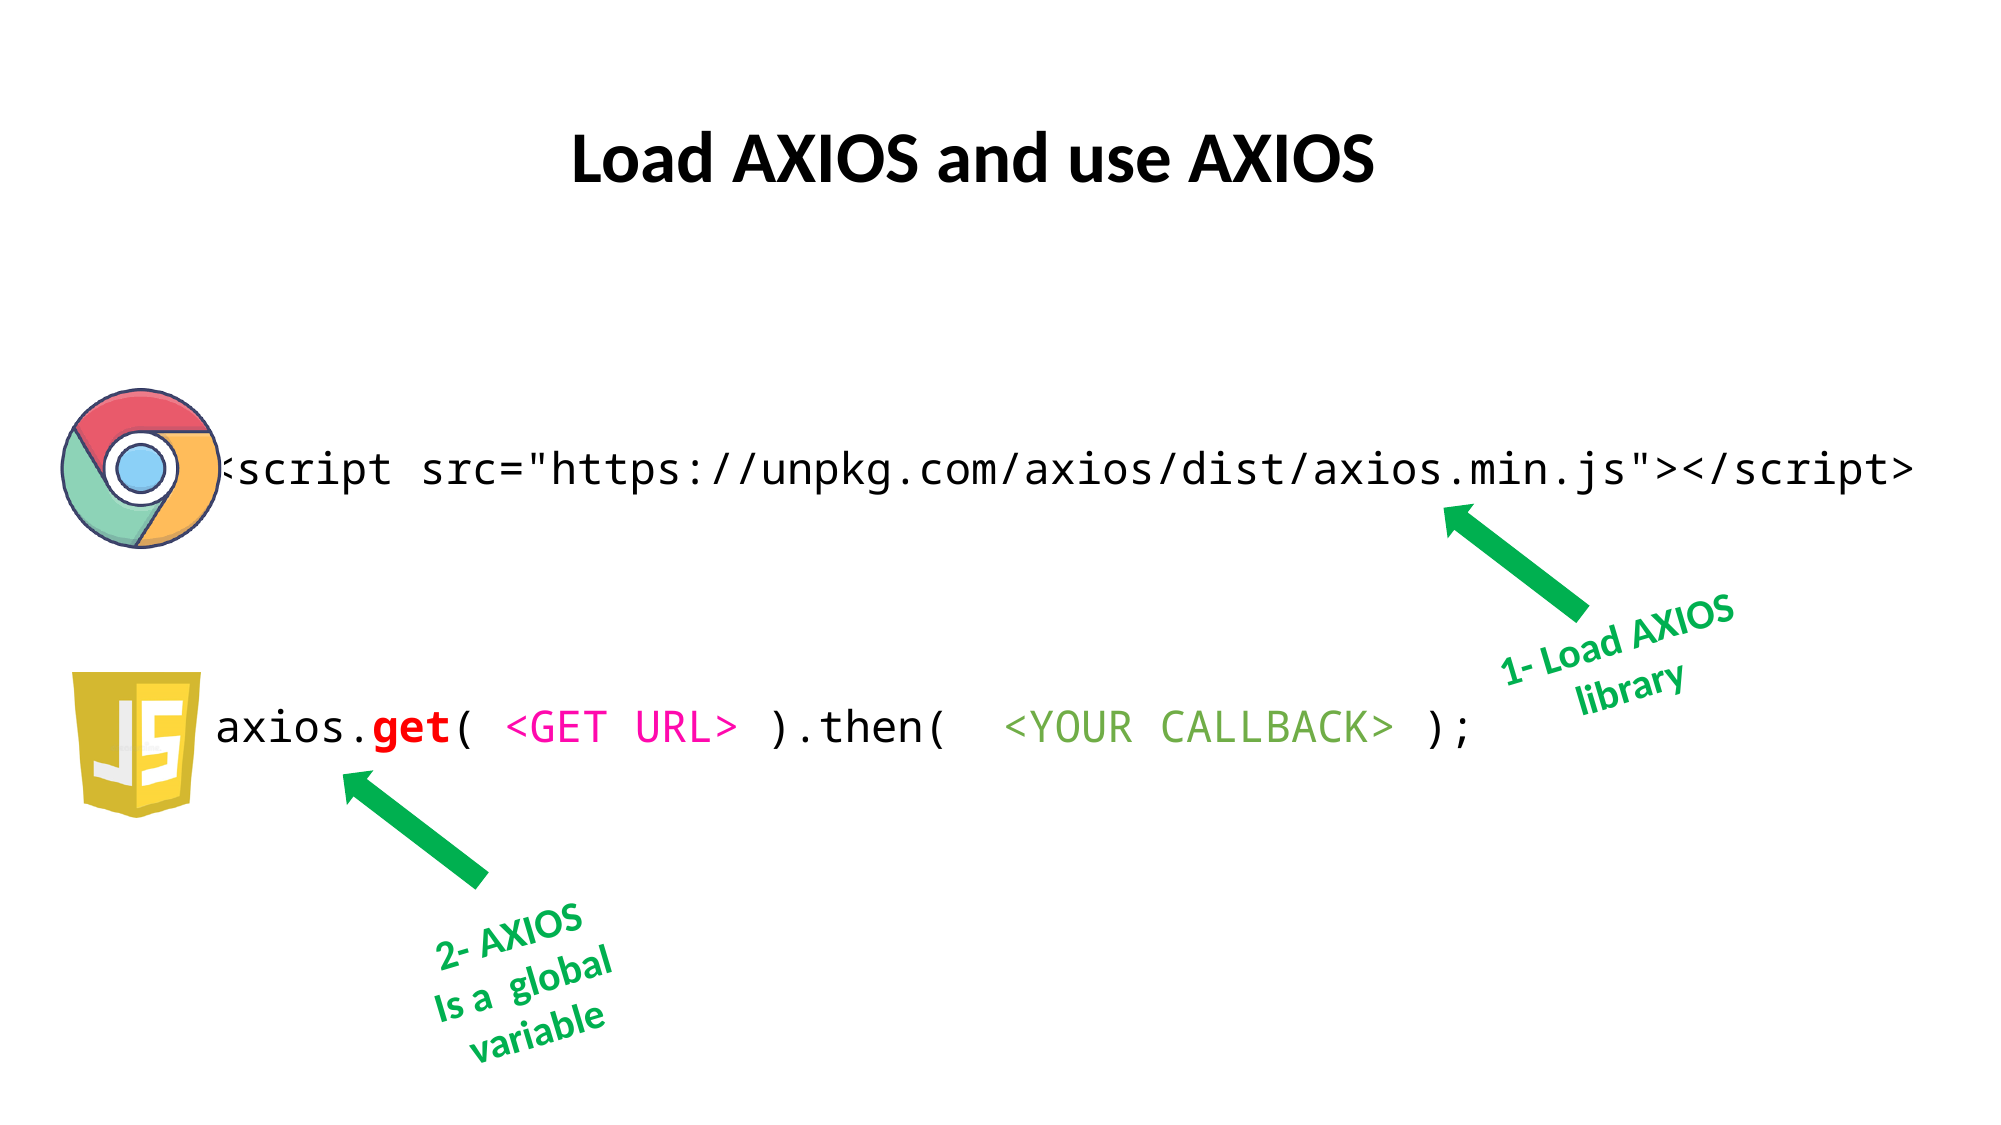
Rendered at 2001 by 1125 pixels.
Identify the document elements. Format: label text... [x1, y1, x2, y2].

picture [57, 661, 217, 826]
text_box Load AXIOS and use AXIOS [557, 102, 1393, 205]
text_box 2- AXIOS Is a global variable [288, 839, 756, 1124]
text_box [1442, 502, 1592, 617]
text_box [341, 768, 491, 892]
text_box axios.get( <GET URL> ).then( <YOUR CALLBACK> ); [217, 690, 1490, 811]
picture [57, 385, 224, 552]
text_box <script src="https://unpkg.com/axios/dist/axios.min.js"></script> [142, 433, 1931, 554]
text_box 1- Load AXIOS library [1472, 565, 1774, 756]
